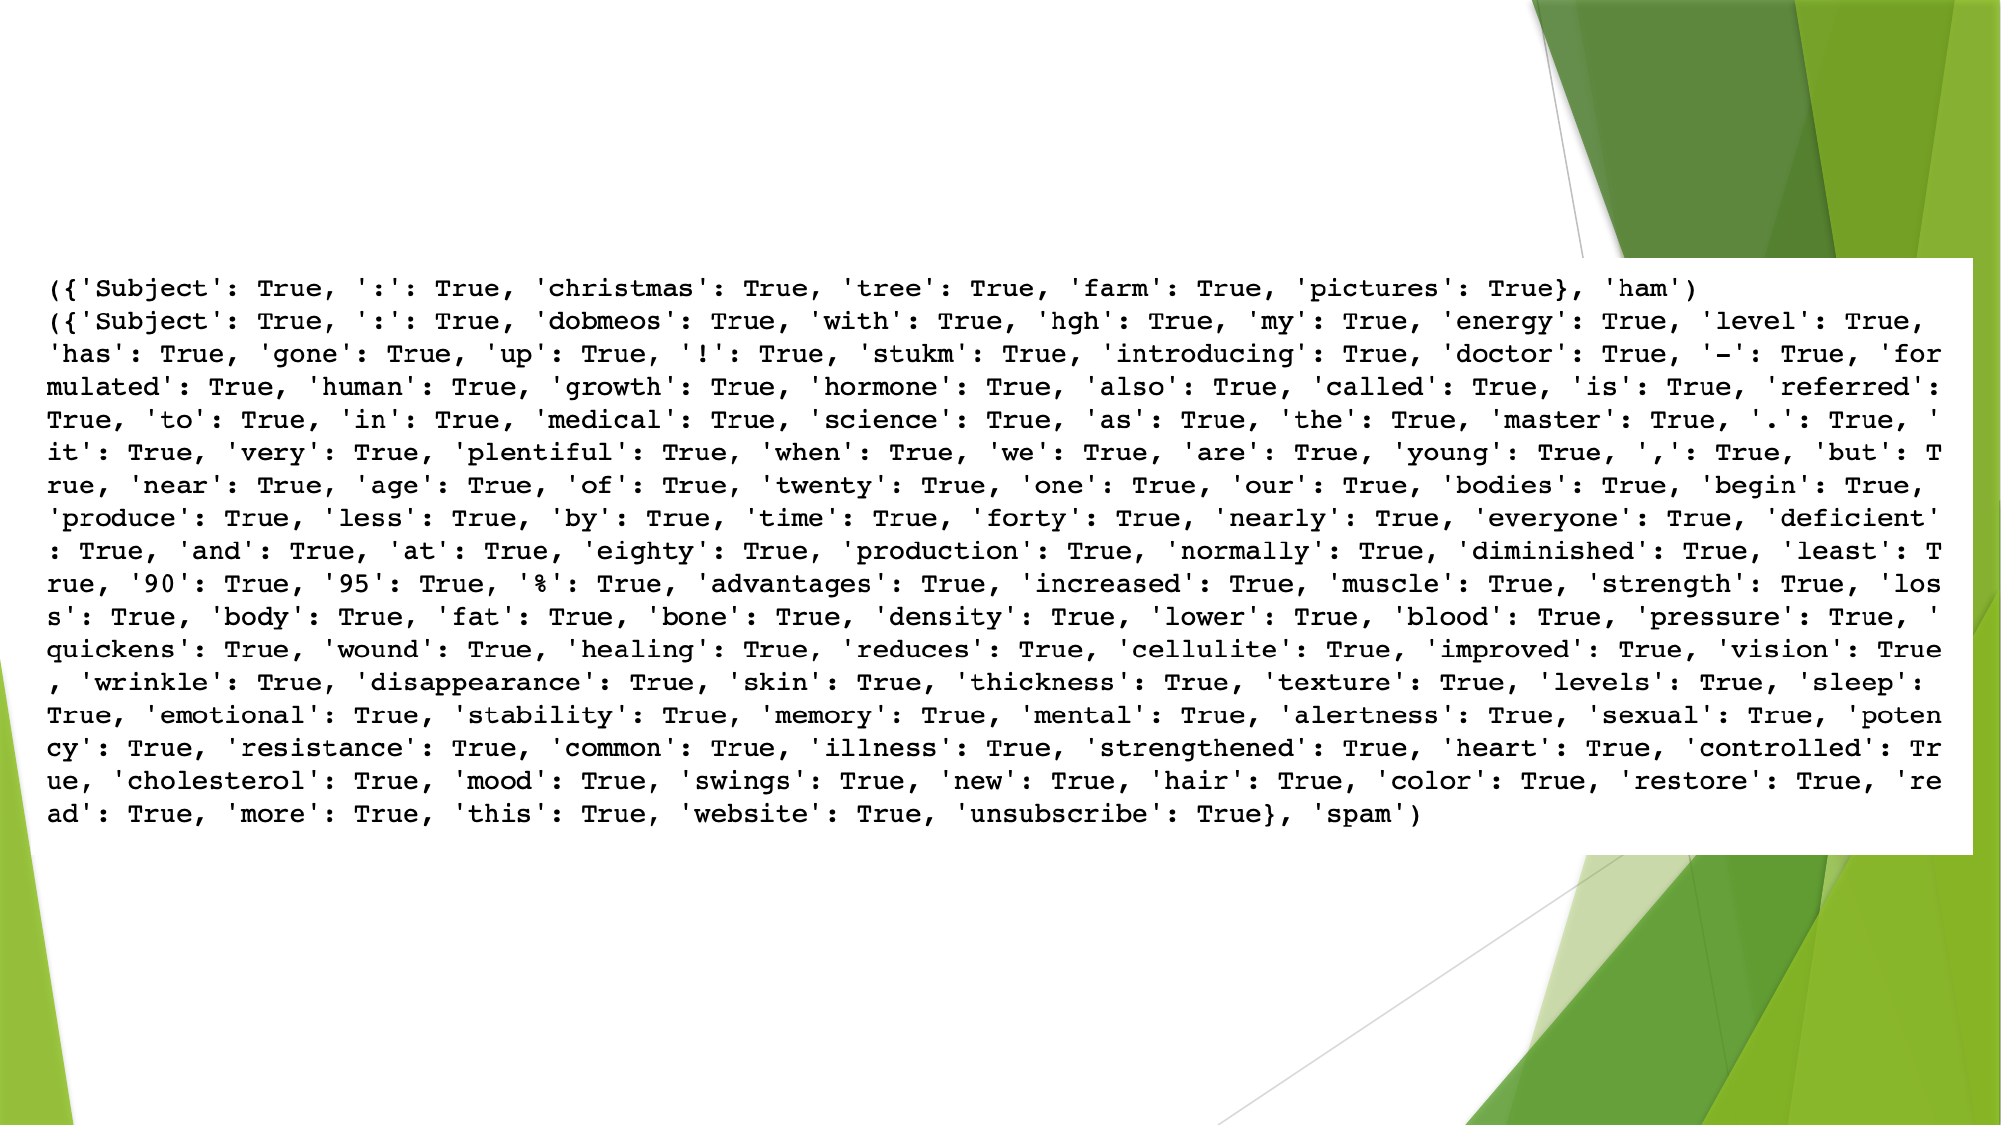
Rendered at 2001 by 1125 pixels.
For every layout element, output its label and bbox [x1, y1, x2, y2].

list [30, 258, 1973, 855]
